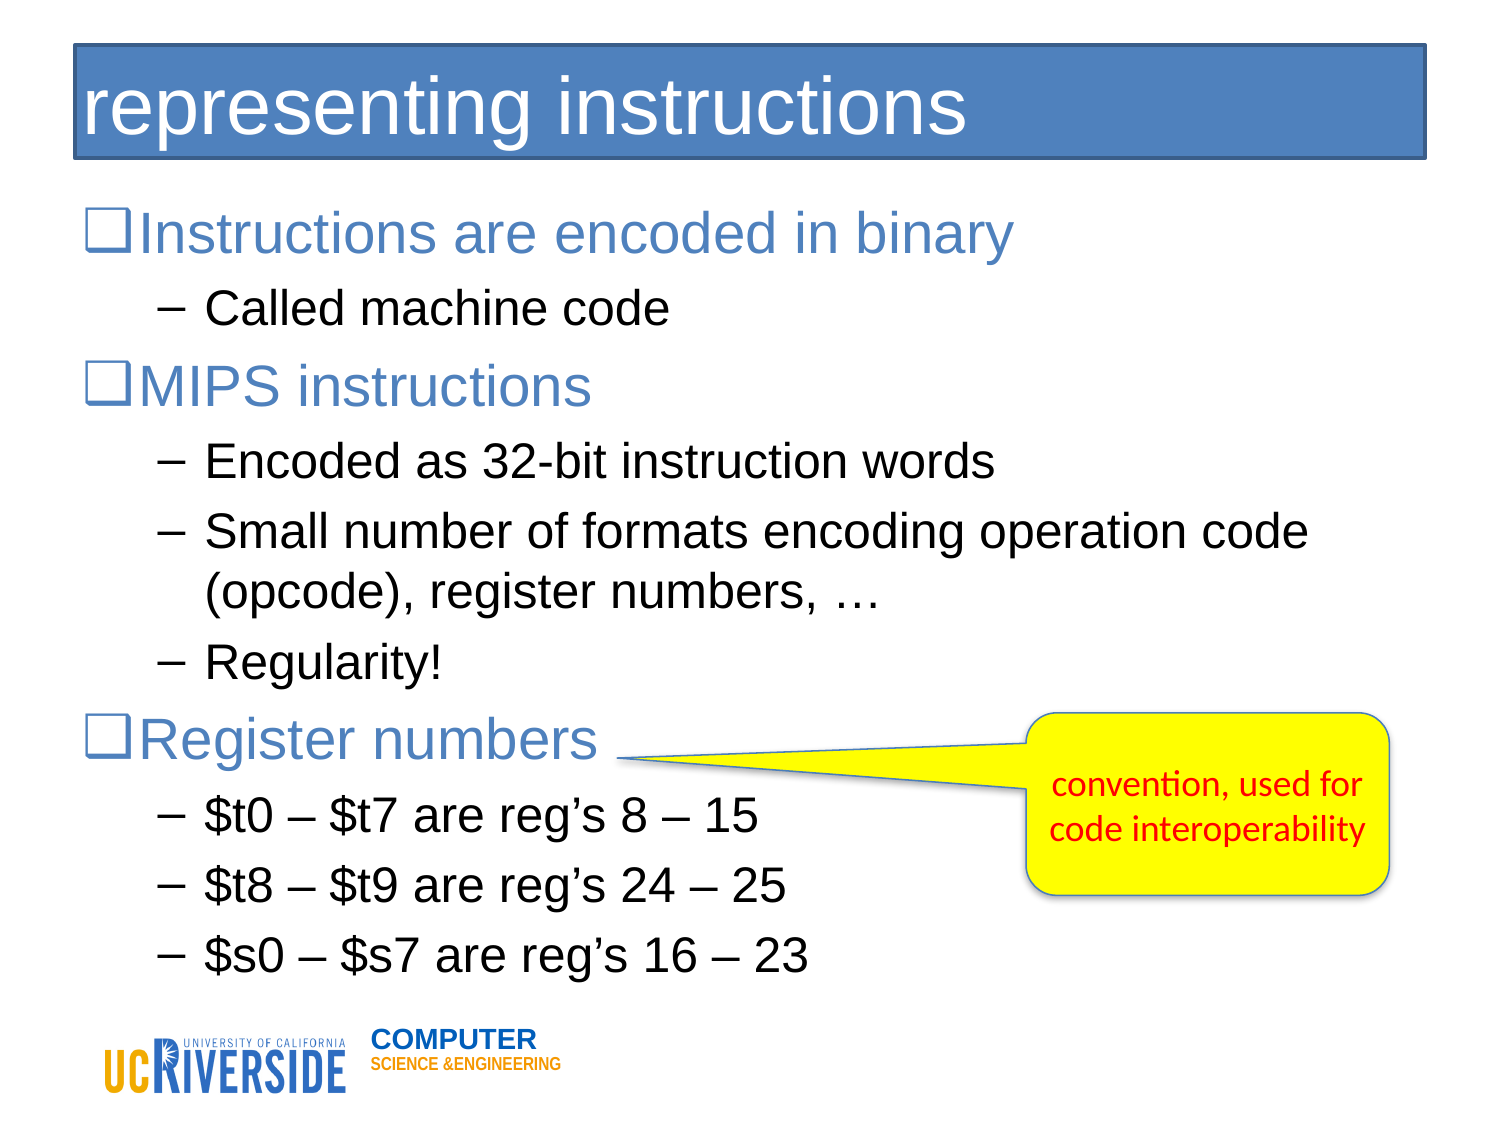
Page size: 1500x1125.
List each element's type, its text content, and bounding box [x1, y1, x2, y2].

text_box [616, 712, 1390, 896]
list Instructions are encoded in binary Called machine code MIPS instructions Encoded as 32-bit instruction words Small number of formats encoding operation code (opcode), register numbers, … Regularity! Register numbers $t0 – $t7 are reg’s 8 – 15 $t8 – $t9 are reg’s 24 – 25 $s0 – $s7 are reg’s 16 – 23 [75, 187, 1425, 1005]
title representing instructions [73, 43, 1427, 160]
picture [95, 1017, 364, 1109]
